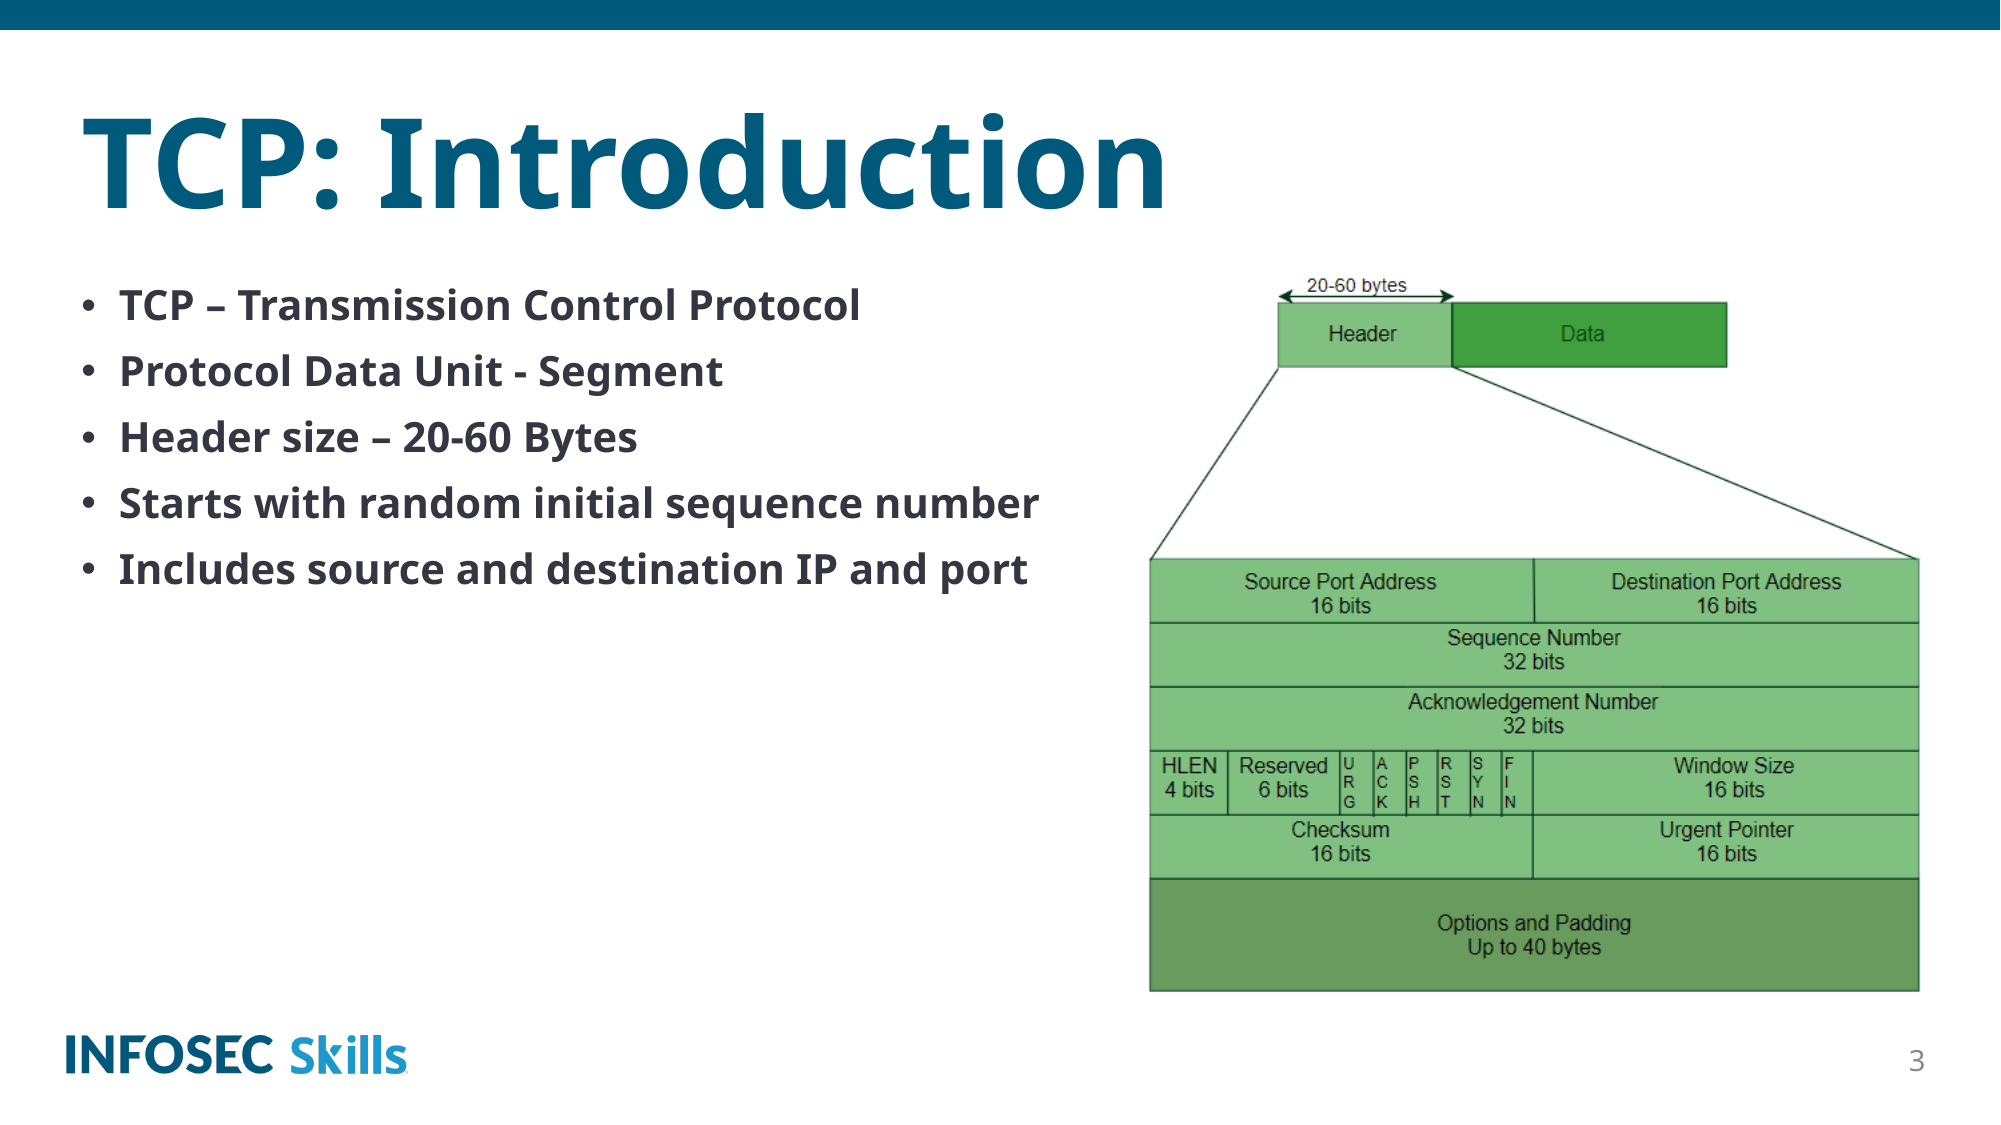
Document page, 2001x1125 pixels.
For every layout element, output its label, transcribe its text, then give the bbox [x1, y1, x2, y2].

title TCP: Introduction [66, 59, 1977, 278]
picture [1107, 268, 1957, 1004]
list TCP – Transmission Control Protocol Protocol Data Unit - Segment Header size – 20-60 Bytes Starts with random initial sequence number Includes source and destination IP and port [66, 277, 1107, 745]
